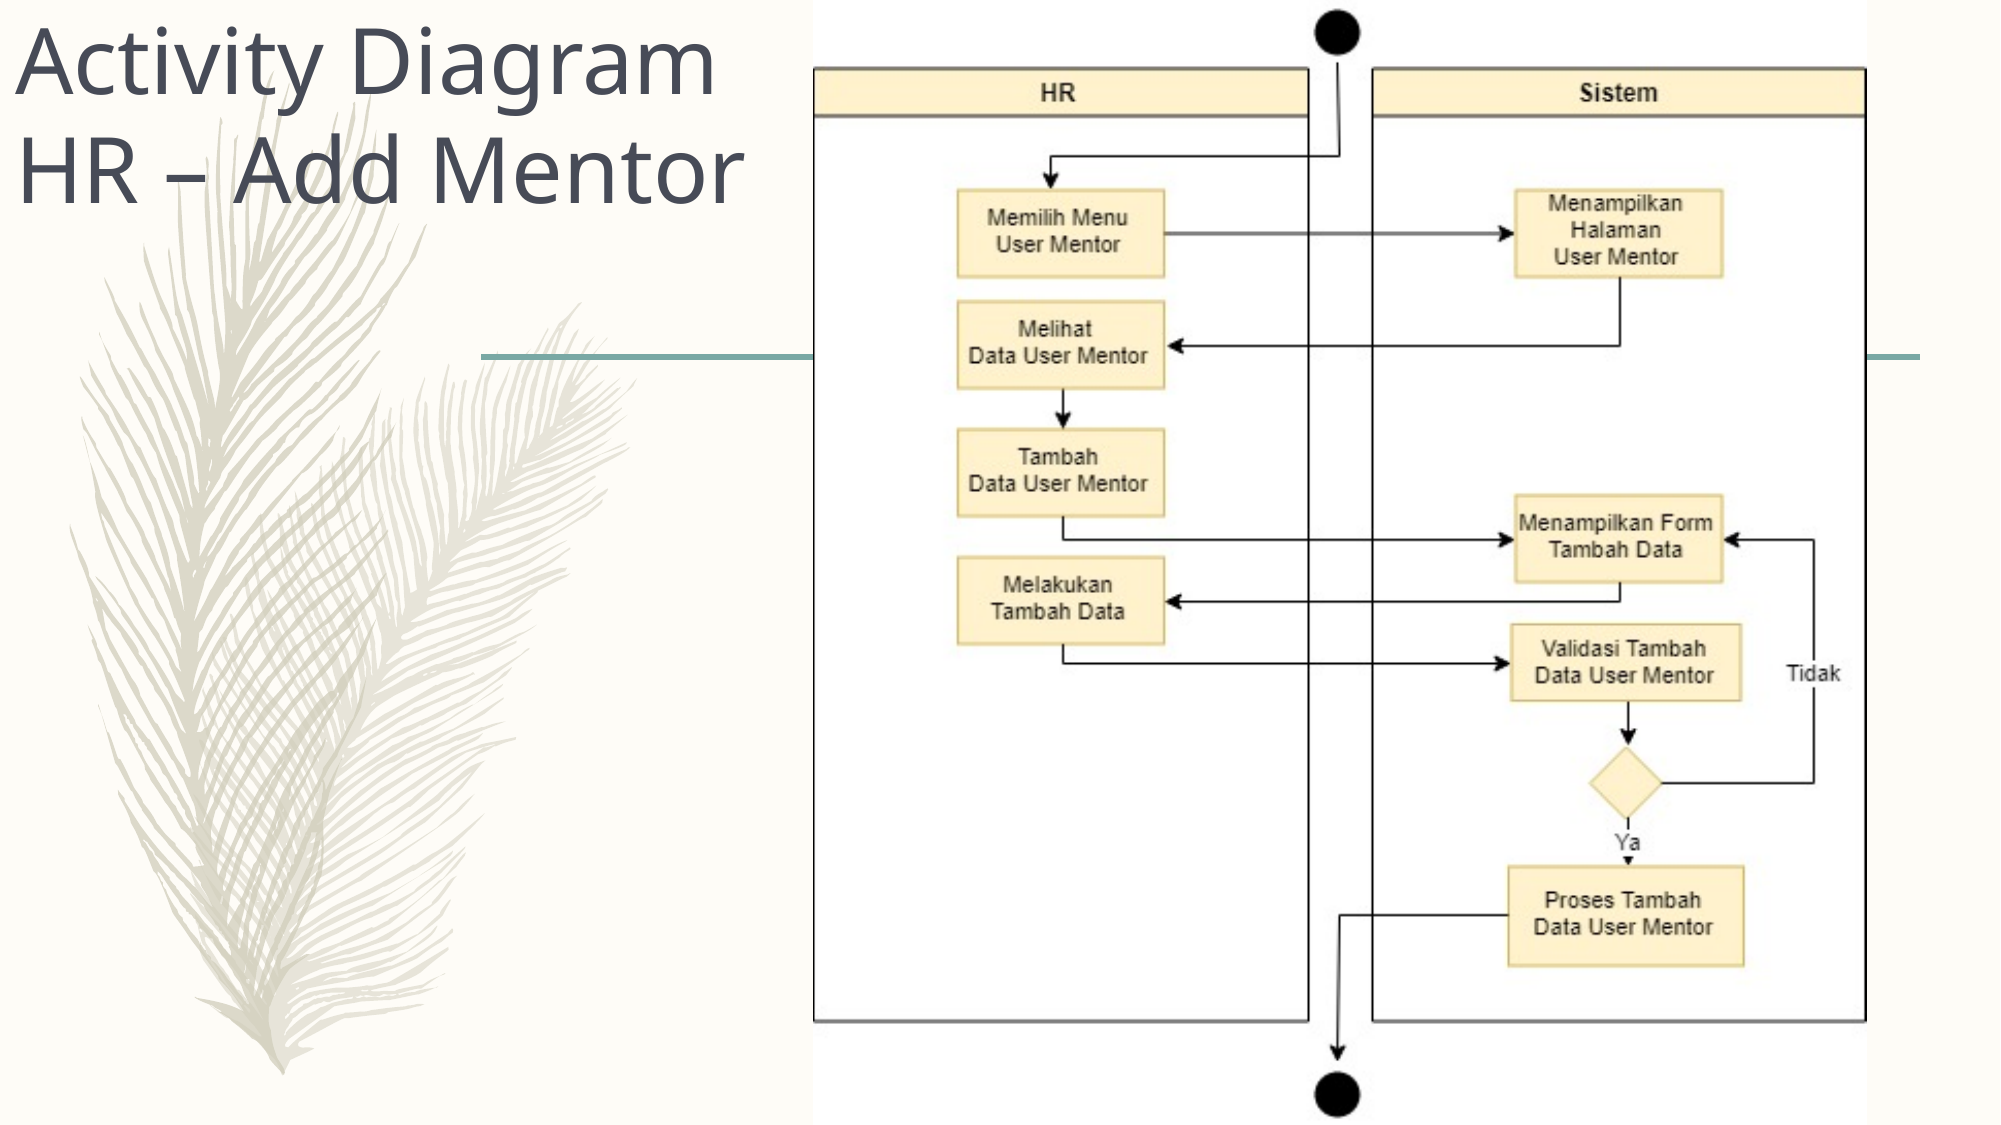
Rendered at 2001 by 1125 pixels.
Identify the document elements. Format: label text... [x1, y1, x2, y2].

title Activity Diagram HR – Add Mentor [0, 0, 813, 256]
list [813, 0, 1867, 1125]
